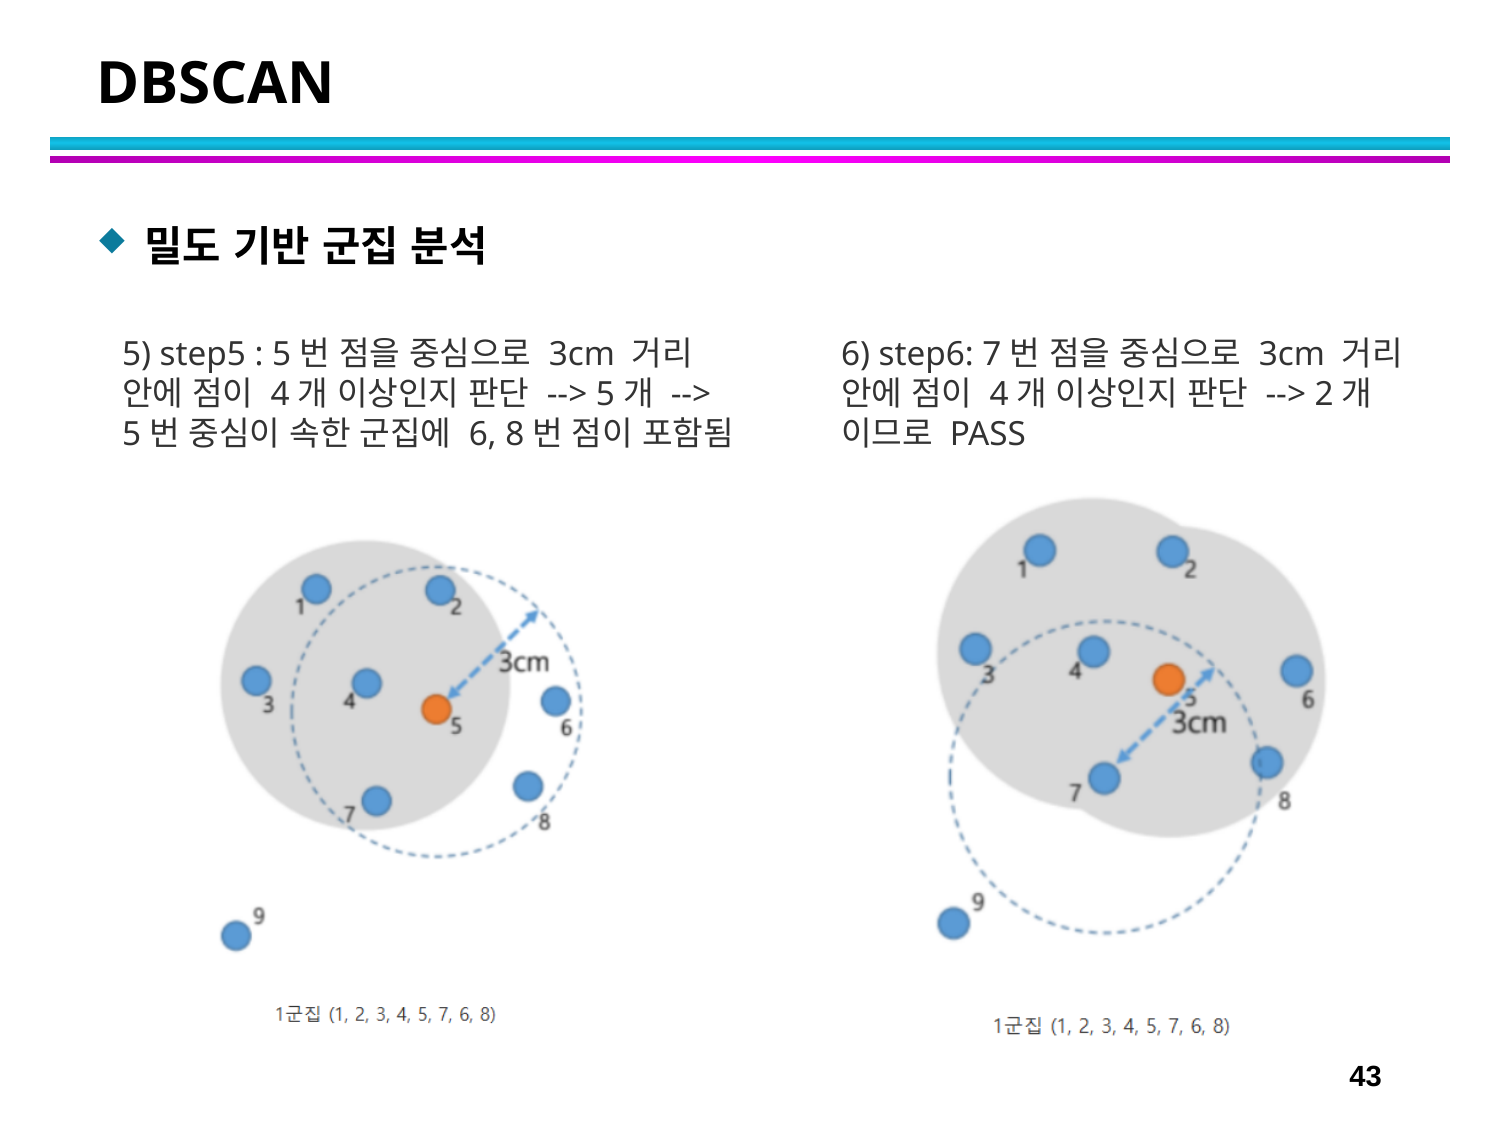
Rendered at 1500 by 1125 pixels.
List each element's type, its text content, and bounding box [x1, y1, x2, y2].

text_box 밀도 기반 군집 분석 [81, 212, 1440, 281]
text_box 5) step5 : 5번 점을 중심으로 3cm 거리 안에 점이 4개 이상인지 판단 --> 5개 --> 5번 중심이 속한 군집에 6, 8번 점이 포함됨 [107, 324, 750, 460]
text_box 6) step6: 7번 점을 중심으로 3cm 거리 안에 점이 4개 이상인지 판단 --> 2개 이므로 PASS [826, 324, 1450, 460]
picture [116, 525, 603, 1038]
picture [853, 471, 1340, 1038]
